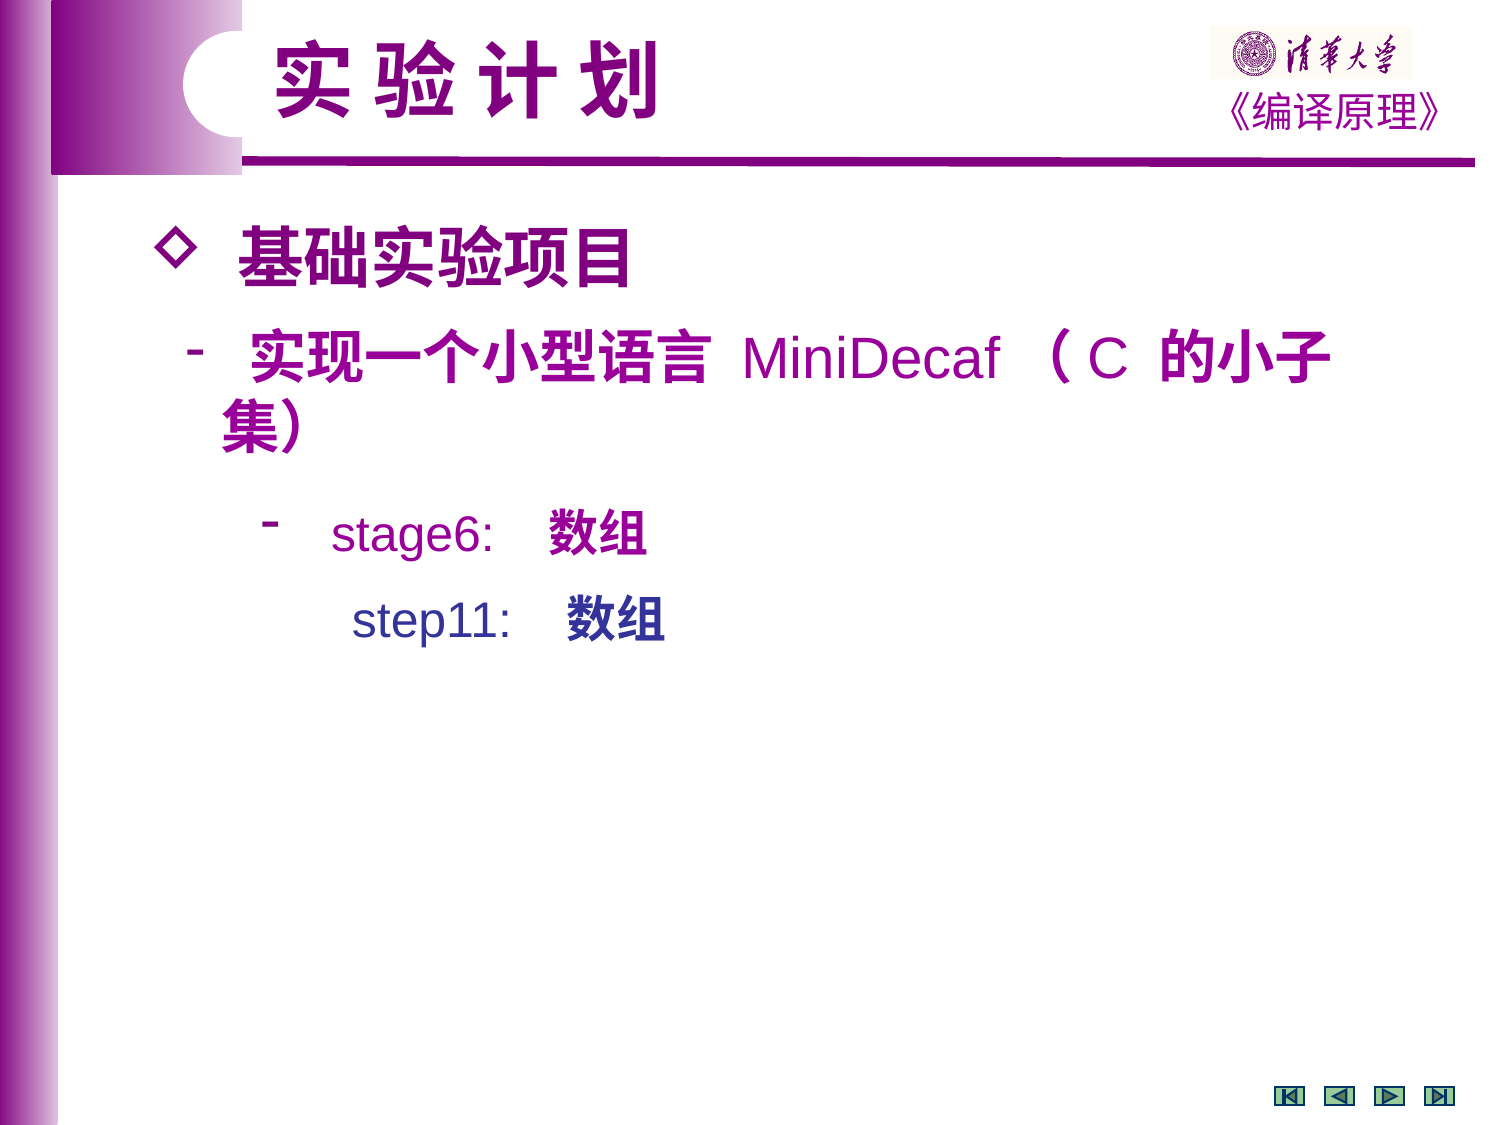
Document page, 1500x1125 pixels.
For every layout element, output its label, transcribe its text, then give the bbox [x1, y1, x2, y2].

text_box [1324, 1087, 1355, 1106]
text_box 基础实验项目 实现一个小型语言 MiniDecaf（C 的小子集） stage6: 数组 step11: 数组 [131, 208, 1455, 656]
text_box [1274, 1087, 1305, 1106]
text_box [1424, 1087, 1455, 1106]
picture [1210, 26, 1412, 79]
text_box 实 验 计 划 [257, 32, 677, 137]
text_box [1374, 1087, 1405, 1106]
